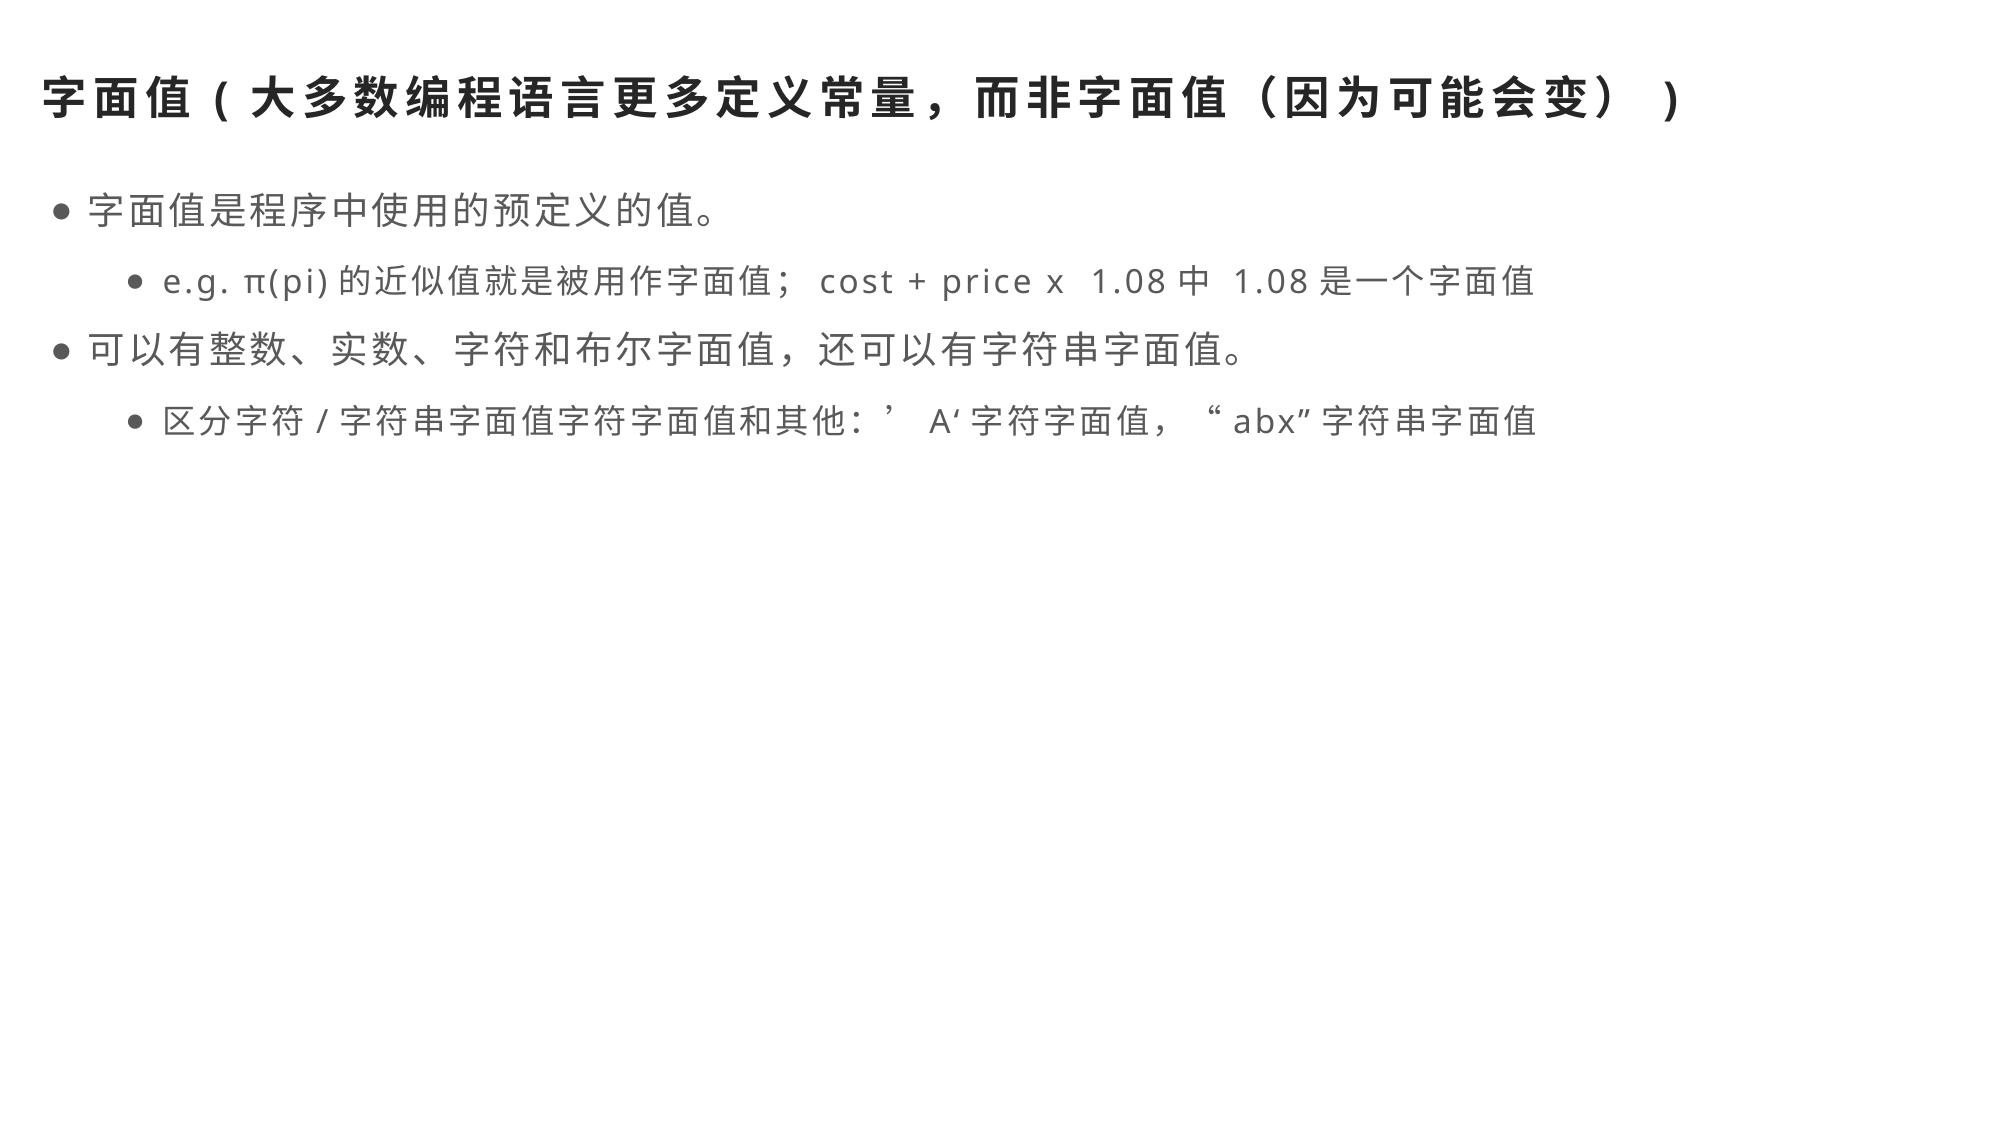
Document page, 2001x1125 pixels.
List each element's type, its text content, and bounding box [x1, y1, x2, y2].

title 字面值(大多数编程语言更多定义常量，而非字面值（因为可能会变）) [27, 38, 1827, 155]
list 字面值是程序中使用的预定义的值。 e.g. π(pi)的近似值就是被用作字面值；cost + price x 1.08中 1.08是一个字面值 可以有整数、实数、字符和布尔字面值，还可以有字符串字面值。 区分字符/字符串字面值字符字面值和其他：’A‘字符字面值，“abx”字符串字面值 [35, 165, 1835, 947]
